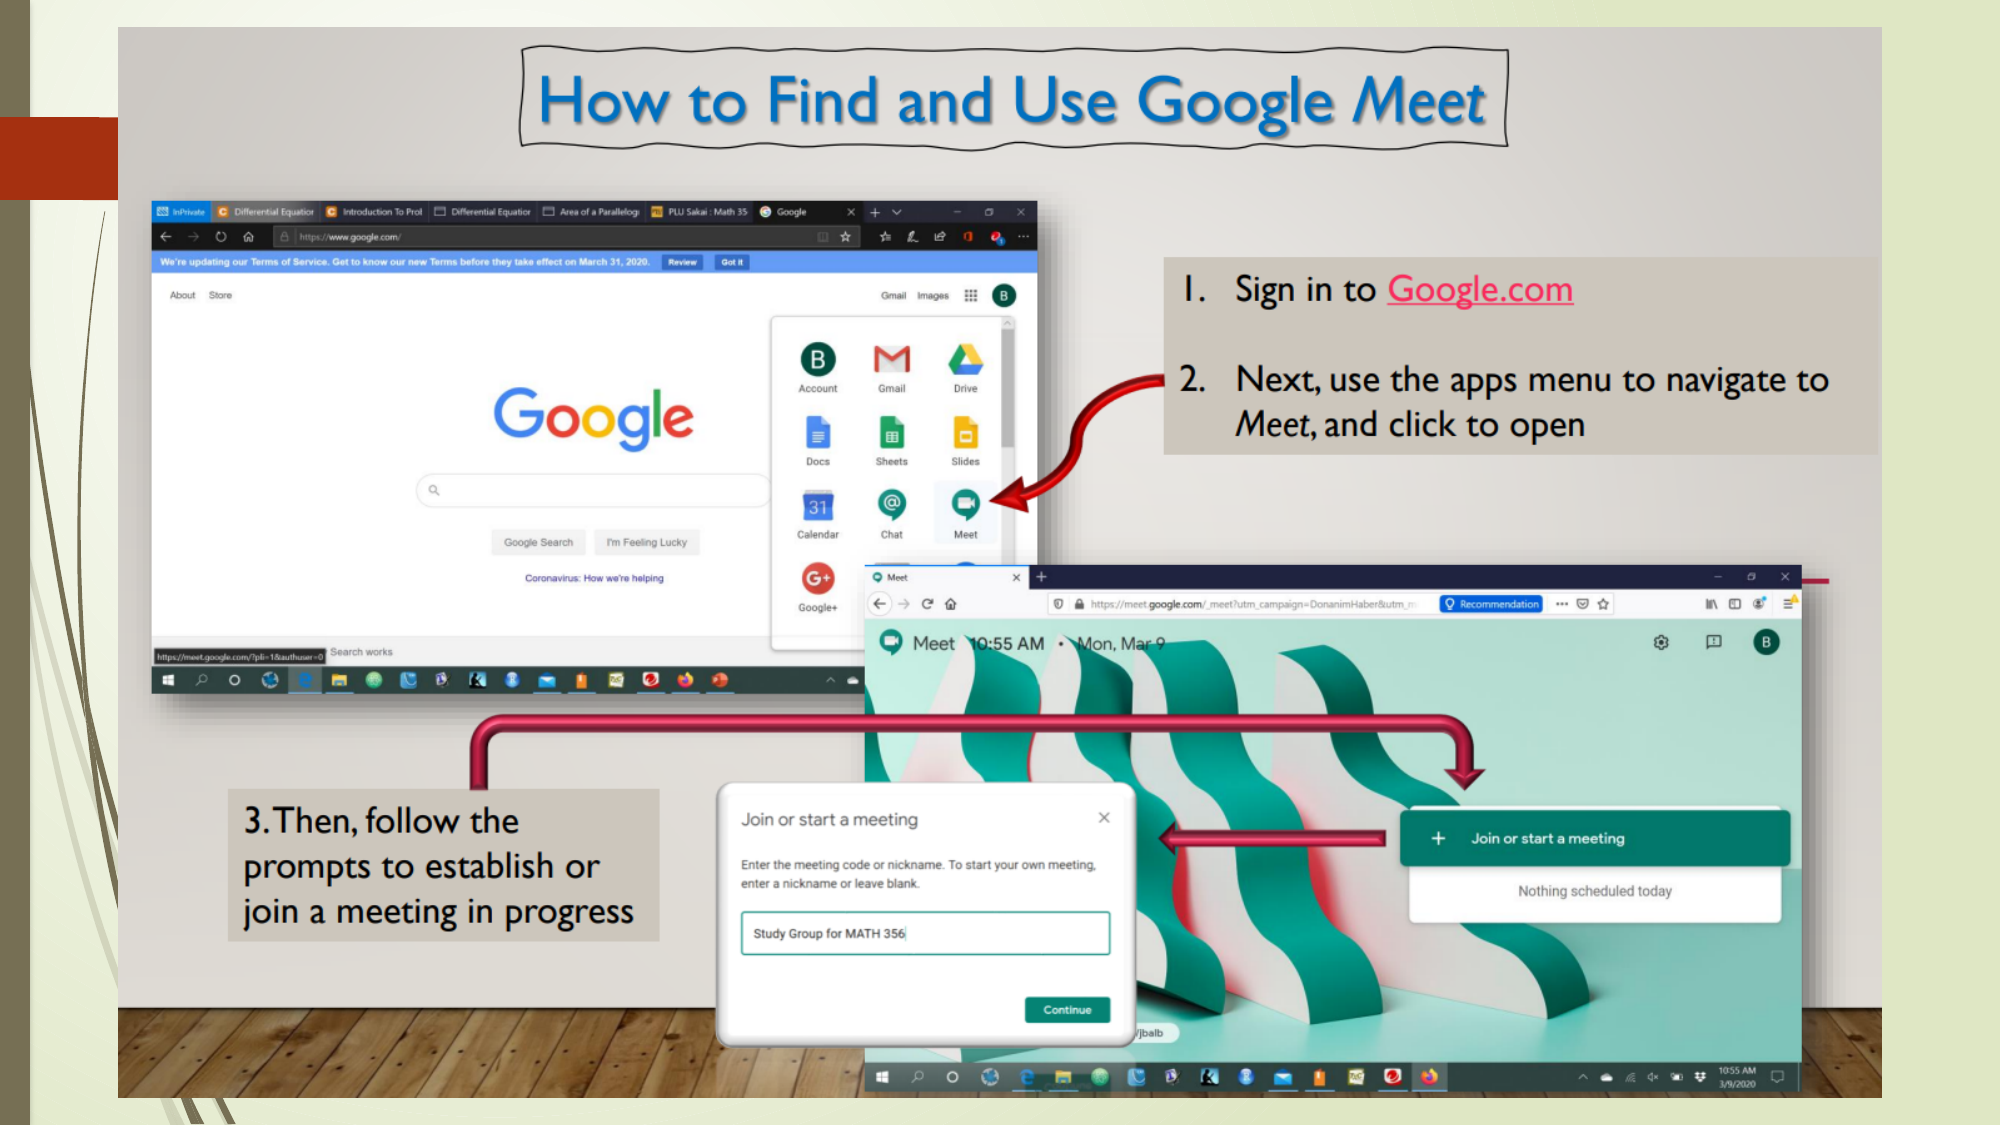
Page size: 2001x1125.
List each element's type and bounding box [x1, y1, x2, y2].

picture [118, 27, 1882, 1098]
